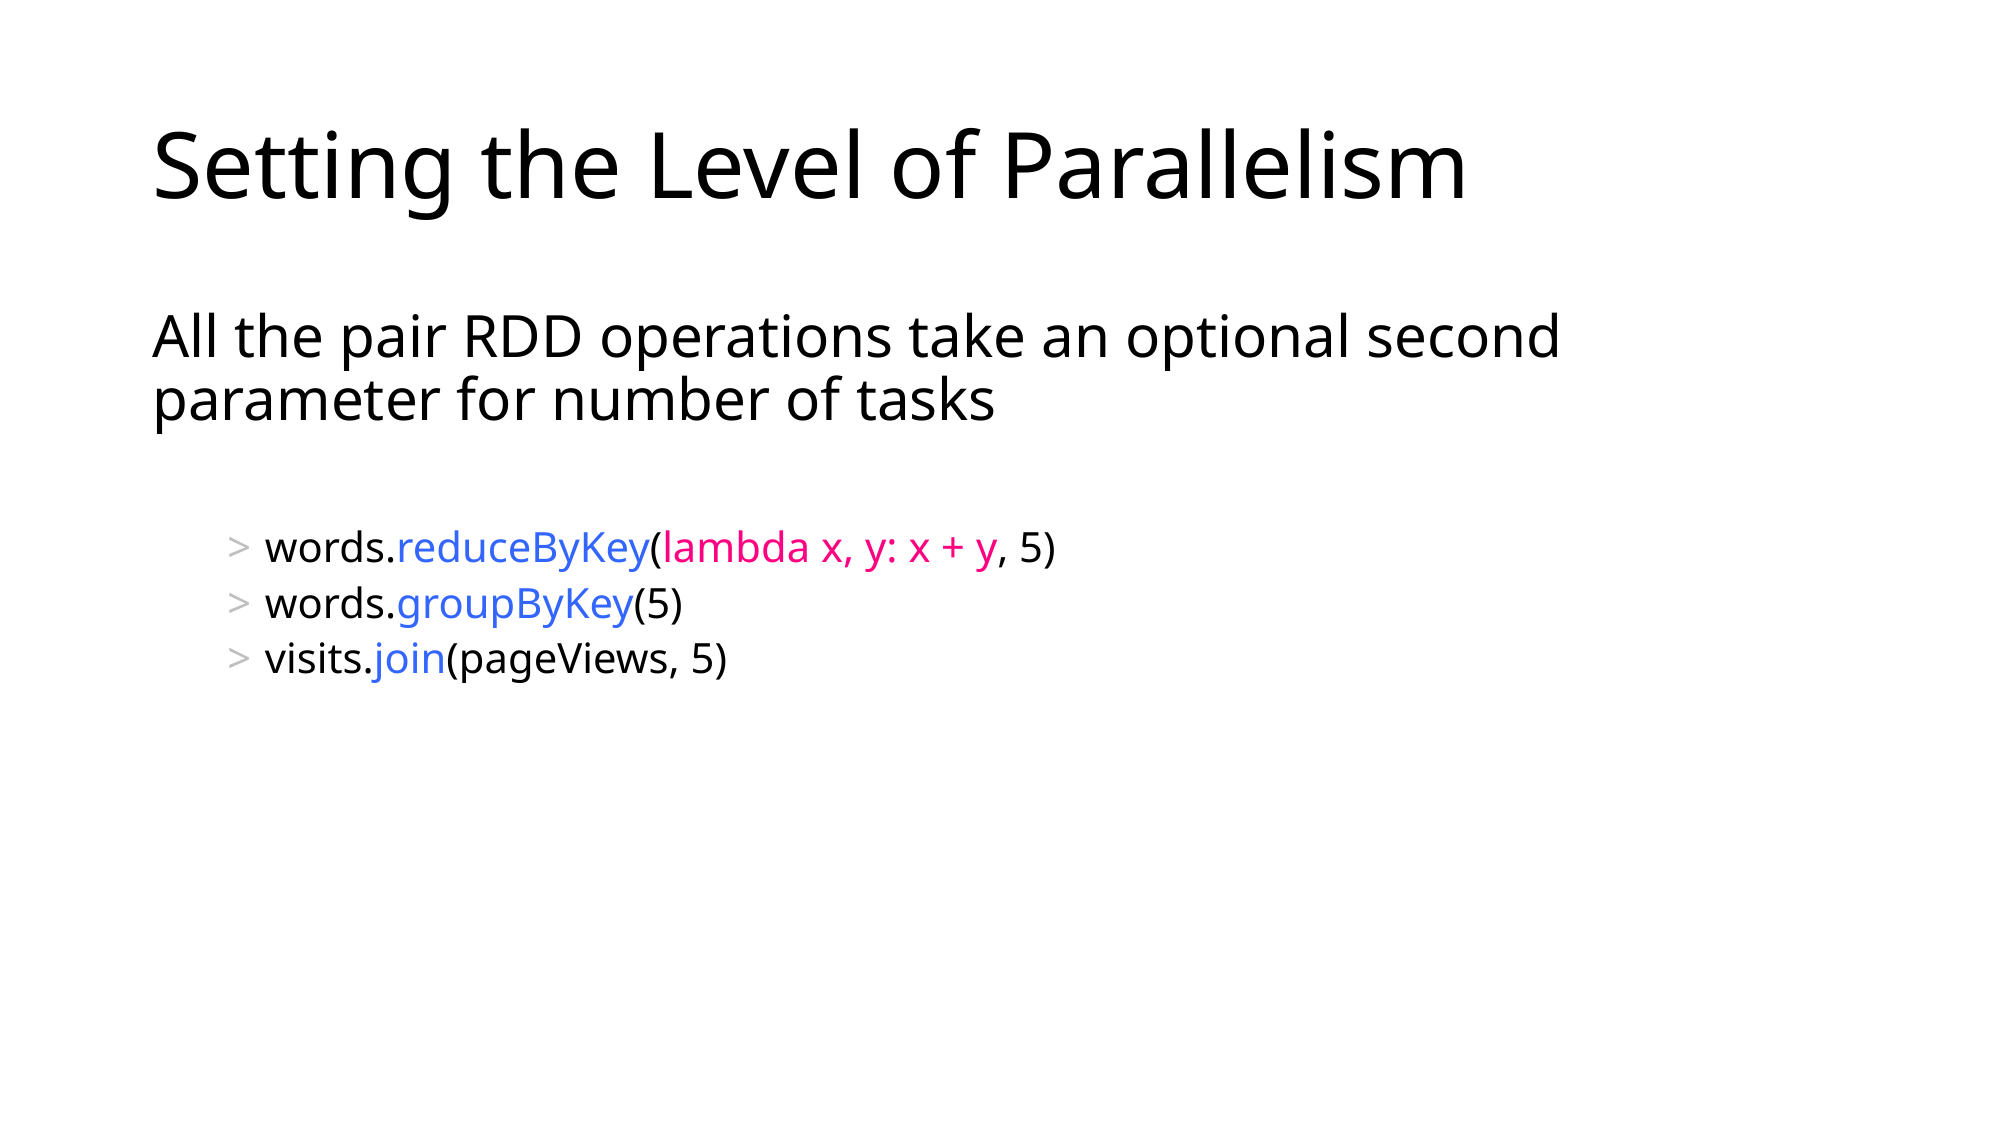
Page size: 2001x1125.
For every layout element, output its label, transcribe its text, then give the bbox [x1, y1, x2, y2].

list All the pair RDD operations take an optional second parameter for number of tasks words.reduceByKey(lambda x, y: x + y, 5) words.groupByKey(5) visits.join(pageViews, 5) [137, 299, 1863, 1014]
title Setting the Level of Parallelism [137, 59, 1863, 278]
